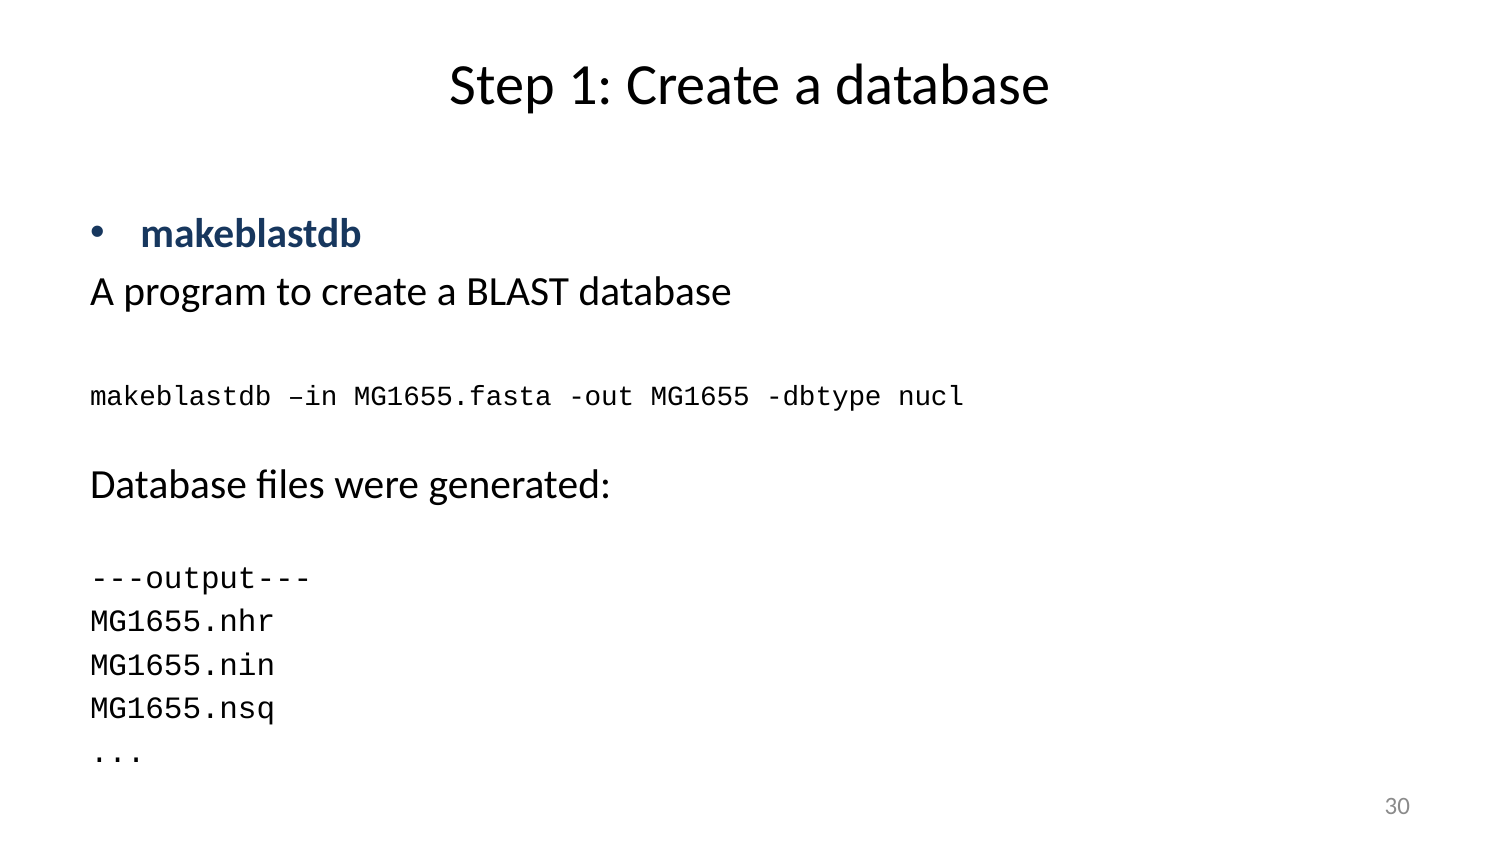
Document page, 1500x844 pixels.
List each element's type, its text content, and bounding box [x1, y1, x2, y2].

slide_number 30 [1074, 782, 1425, 827]
list makeblastdb A program to create a BLAST database makeblastdb –in MG1655.fasta -out MG1655 -dbtype nucl Database files were generated: ---output--- MG1655.nhr MG1655.nin MG1655.nsq ... [75, 198, 1425, 783]
title Step 1: Create a database [75, 33, 1425, 129]
